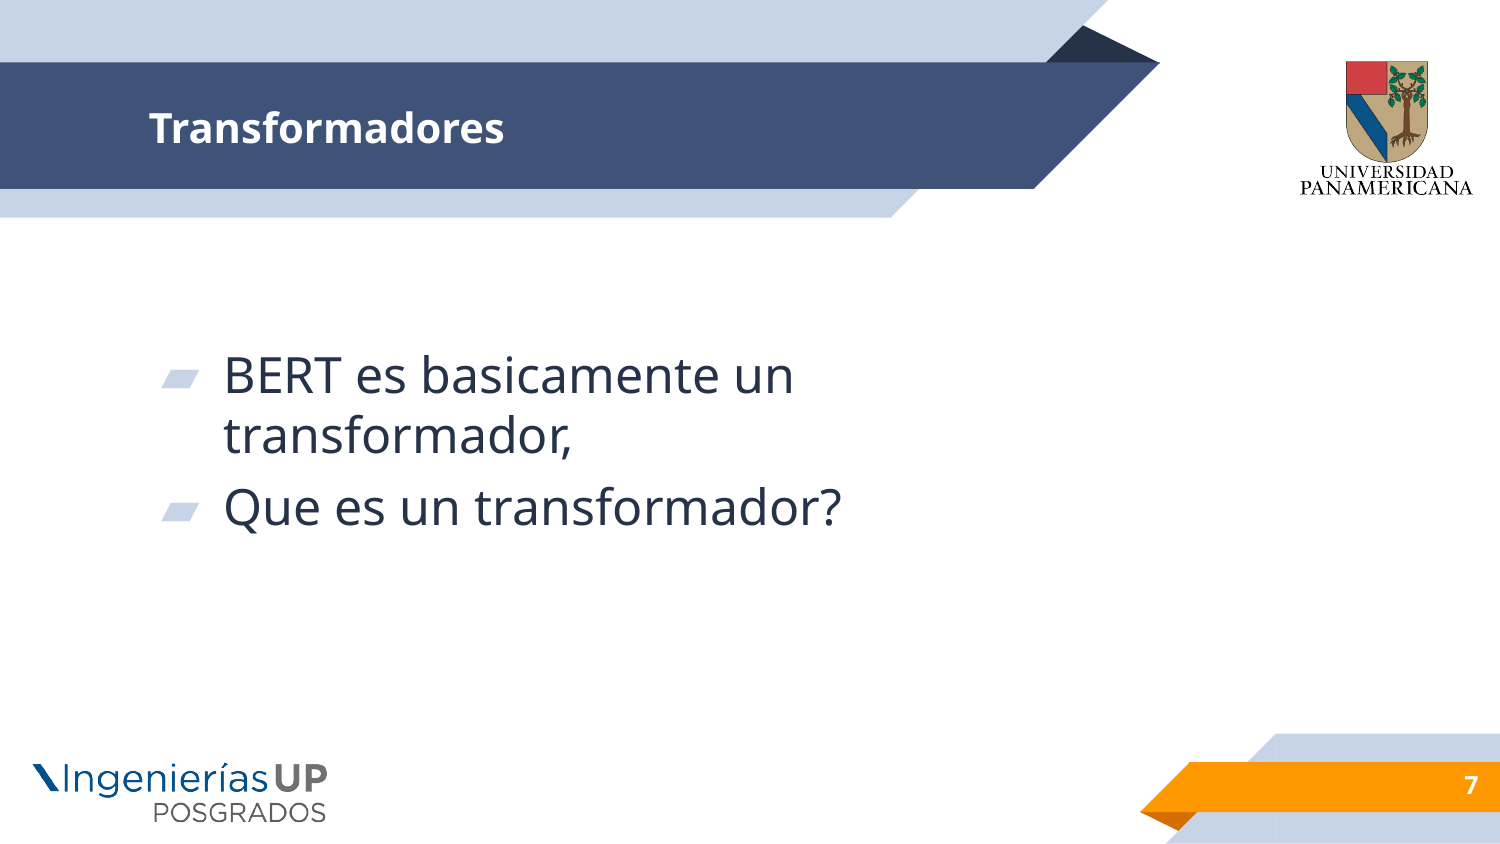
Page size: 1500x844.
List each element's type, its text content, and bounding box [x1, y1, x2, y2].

title Transformadores [133, 64, 1035, 190]
picture [15, 737, 344, 844]
picture [1286, 44, 1490, 210]
list BERT es basicamente un transformador, Que es un transformador? [133, 217, 1140, 734]
slide_number 7 [1249, 760, 1494, 813]
